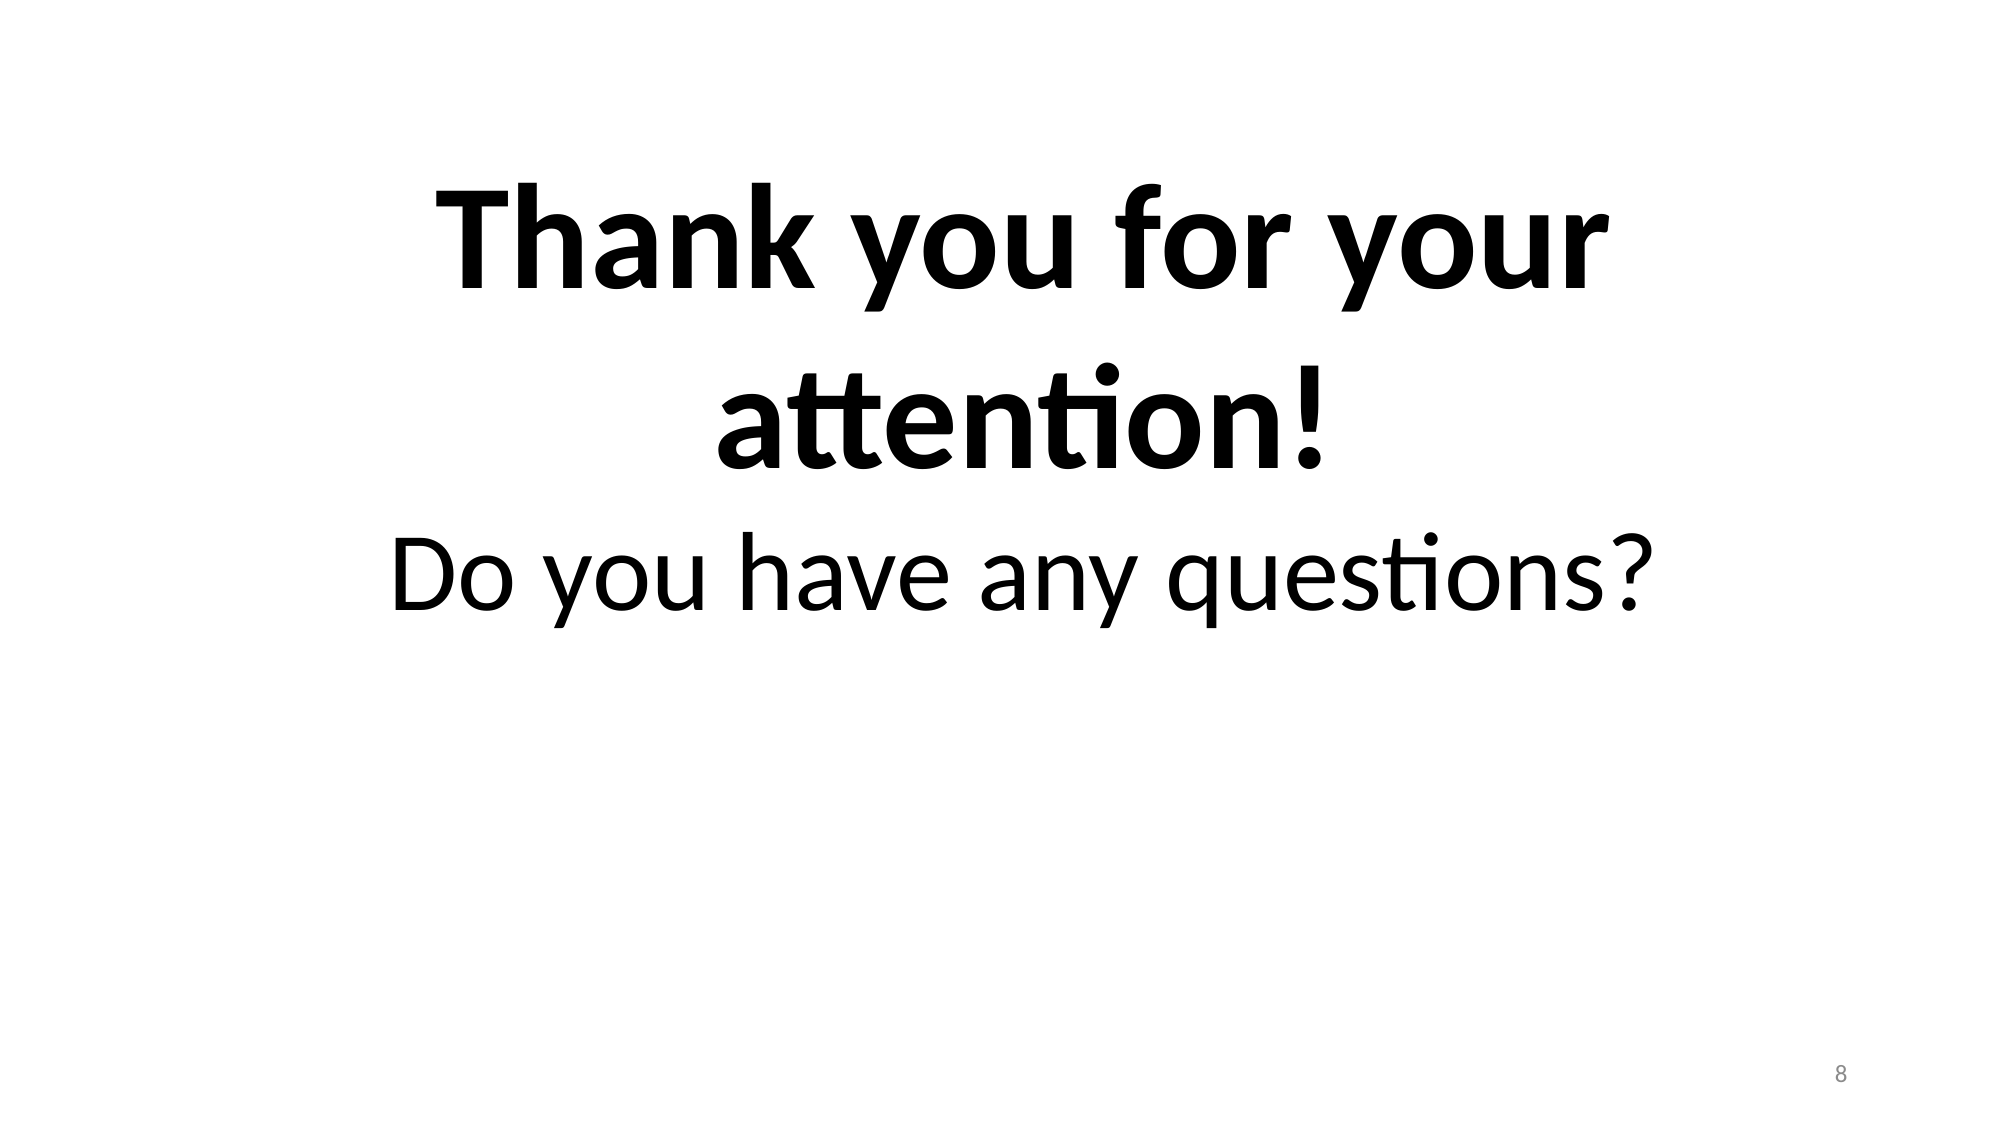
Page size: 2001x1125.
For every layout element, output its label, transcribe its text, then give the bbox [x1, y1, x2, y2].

text_box Thank you for your attention! Do you have any questions? [167, 130, 1882, 641]
slide_number 8 [1412, 1042, 1863, 1103]
